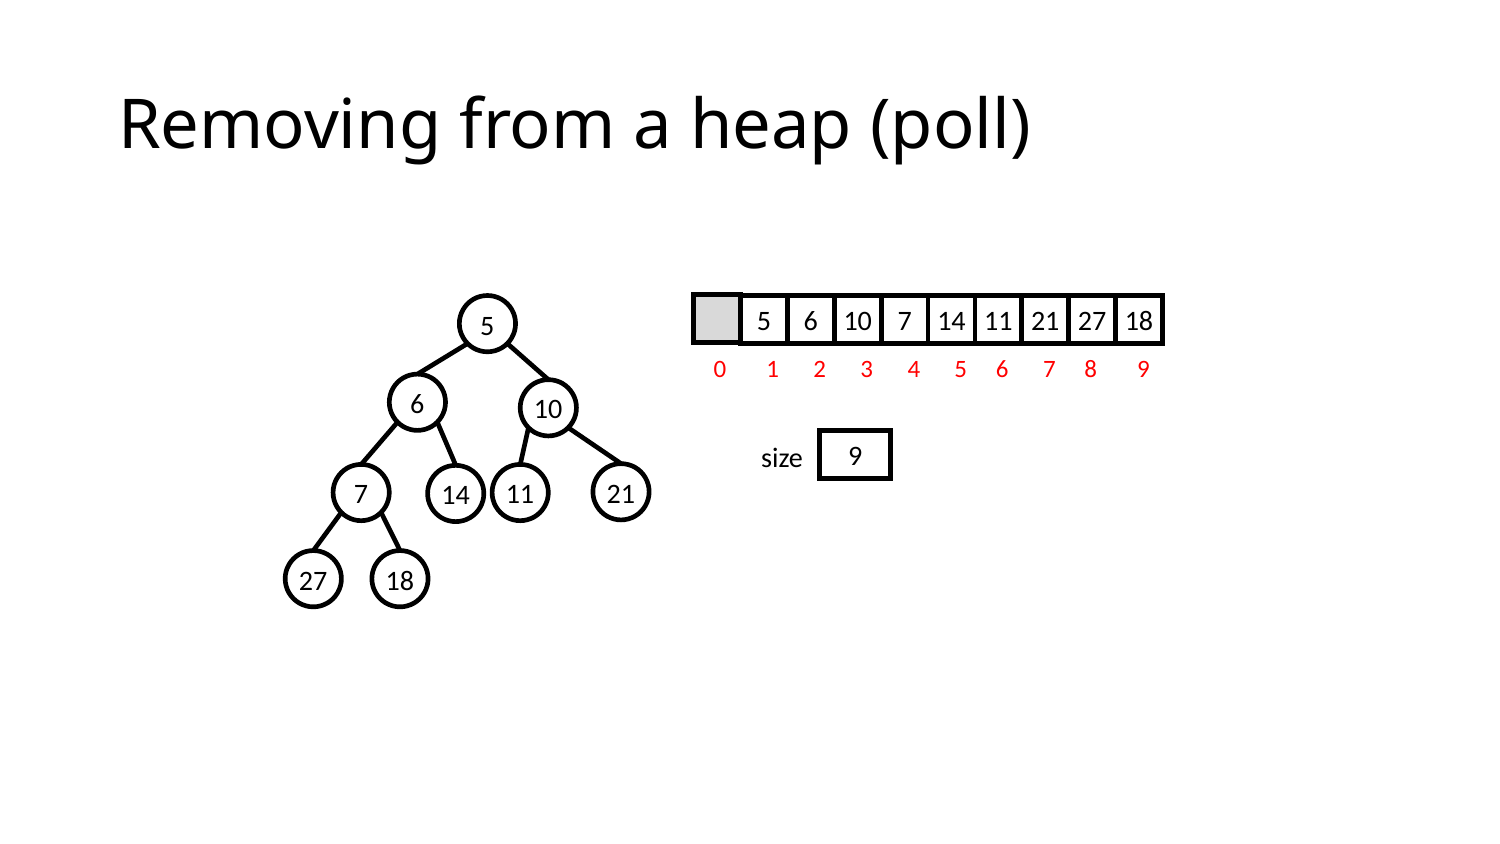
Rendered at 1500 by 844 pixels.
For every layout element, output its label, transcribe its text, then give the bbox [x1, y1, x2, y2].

text_box 21 [1021, 294, 1068, 344]
text_box 9 [819, 429, 892, 479]
text_box [693, 294, 742, 344]
title Removing from a heap (poll) [103, 44, 1397, 208]
text_box 5 [742, 294, 786, 344]
text_box 11 [974, 294, 1021, 344]
text_box 18 [1115, 294, 1163, 344]
text_box 6 [786, 294, 833, 344]
text_box 14 [927, 294, 974, 344]
text_box 27 [1068, 294, 1115, 344]
text_box 7 [880, 294, 927, 344]
text_box 0 1 2 3 4 5 6 7 8 9 [698, 345, 1229, 391]
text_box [285, 295, 650, 607]
text_box 10 [833, 294, 880, 344]
text_box size [746, 431, 825, 481]
